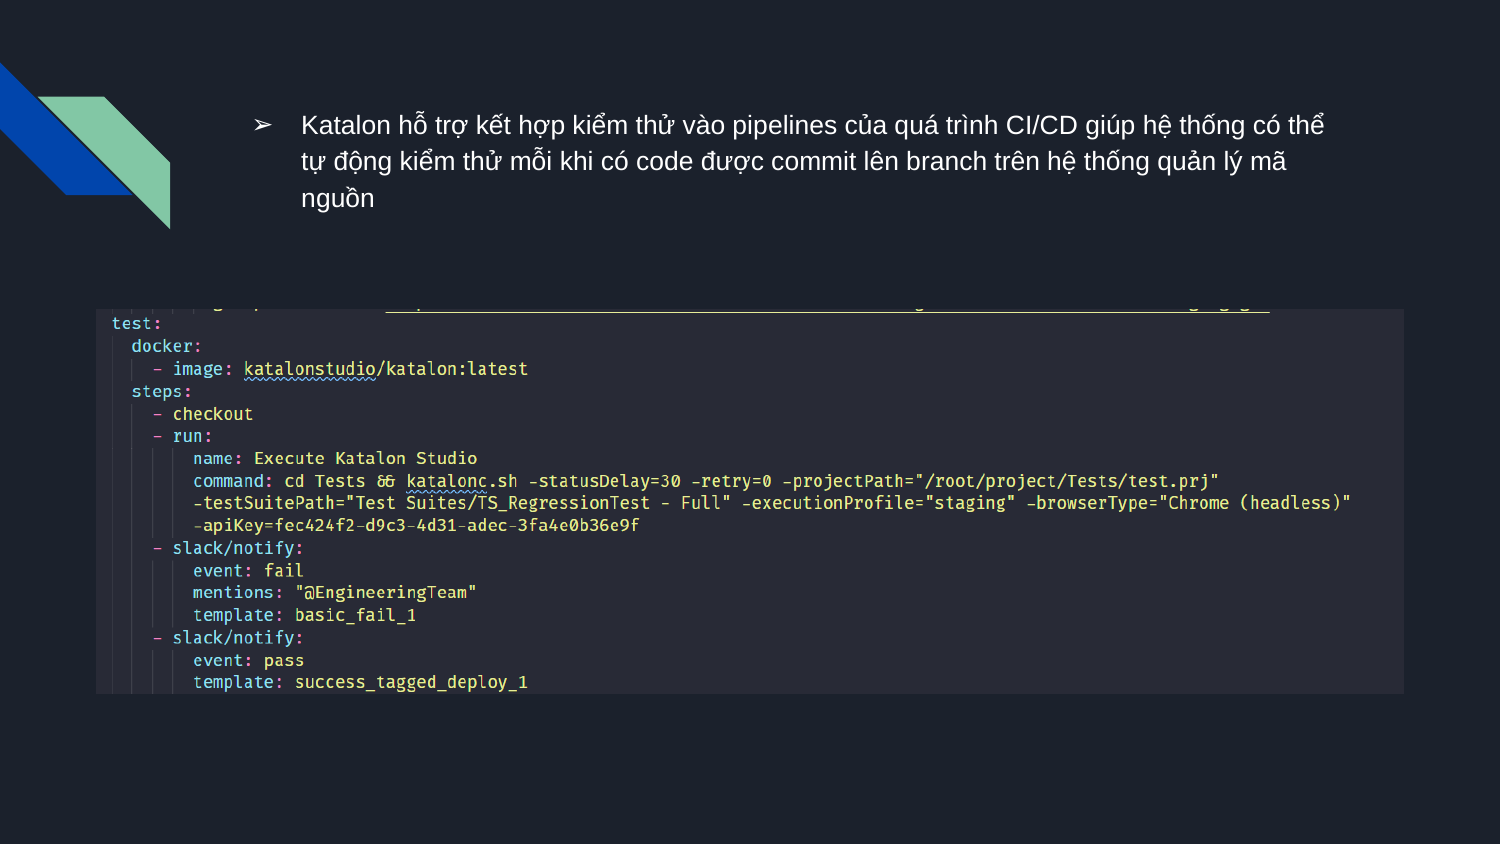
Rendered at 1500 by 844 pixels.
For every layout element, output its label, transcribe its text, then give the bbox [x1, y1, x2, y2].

list Katalon hỗ trợ kết hợp kiểm thử vào pipelines của quá trình CI/CD giúp hệ thống có thể tự động kiểm thử mỗi khi có code được commit lên branch trên hệ thống quản lý mã nguồn [212, 88, 1368, 229]
picture [96, 308, 1404, 694]
